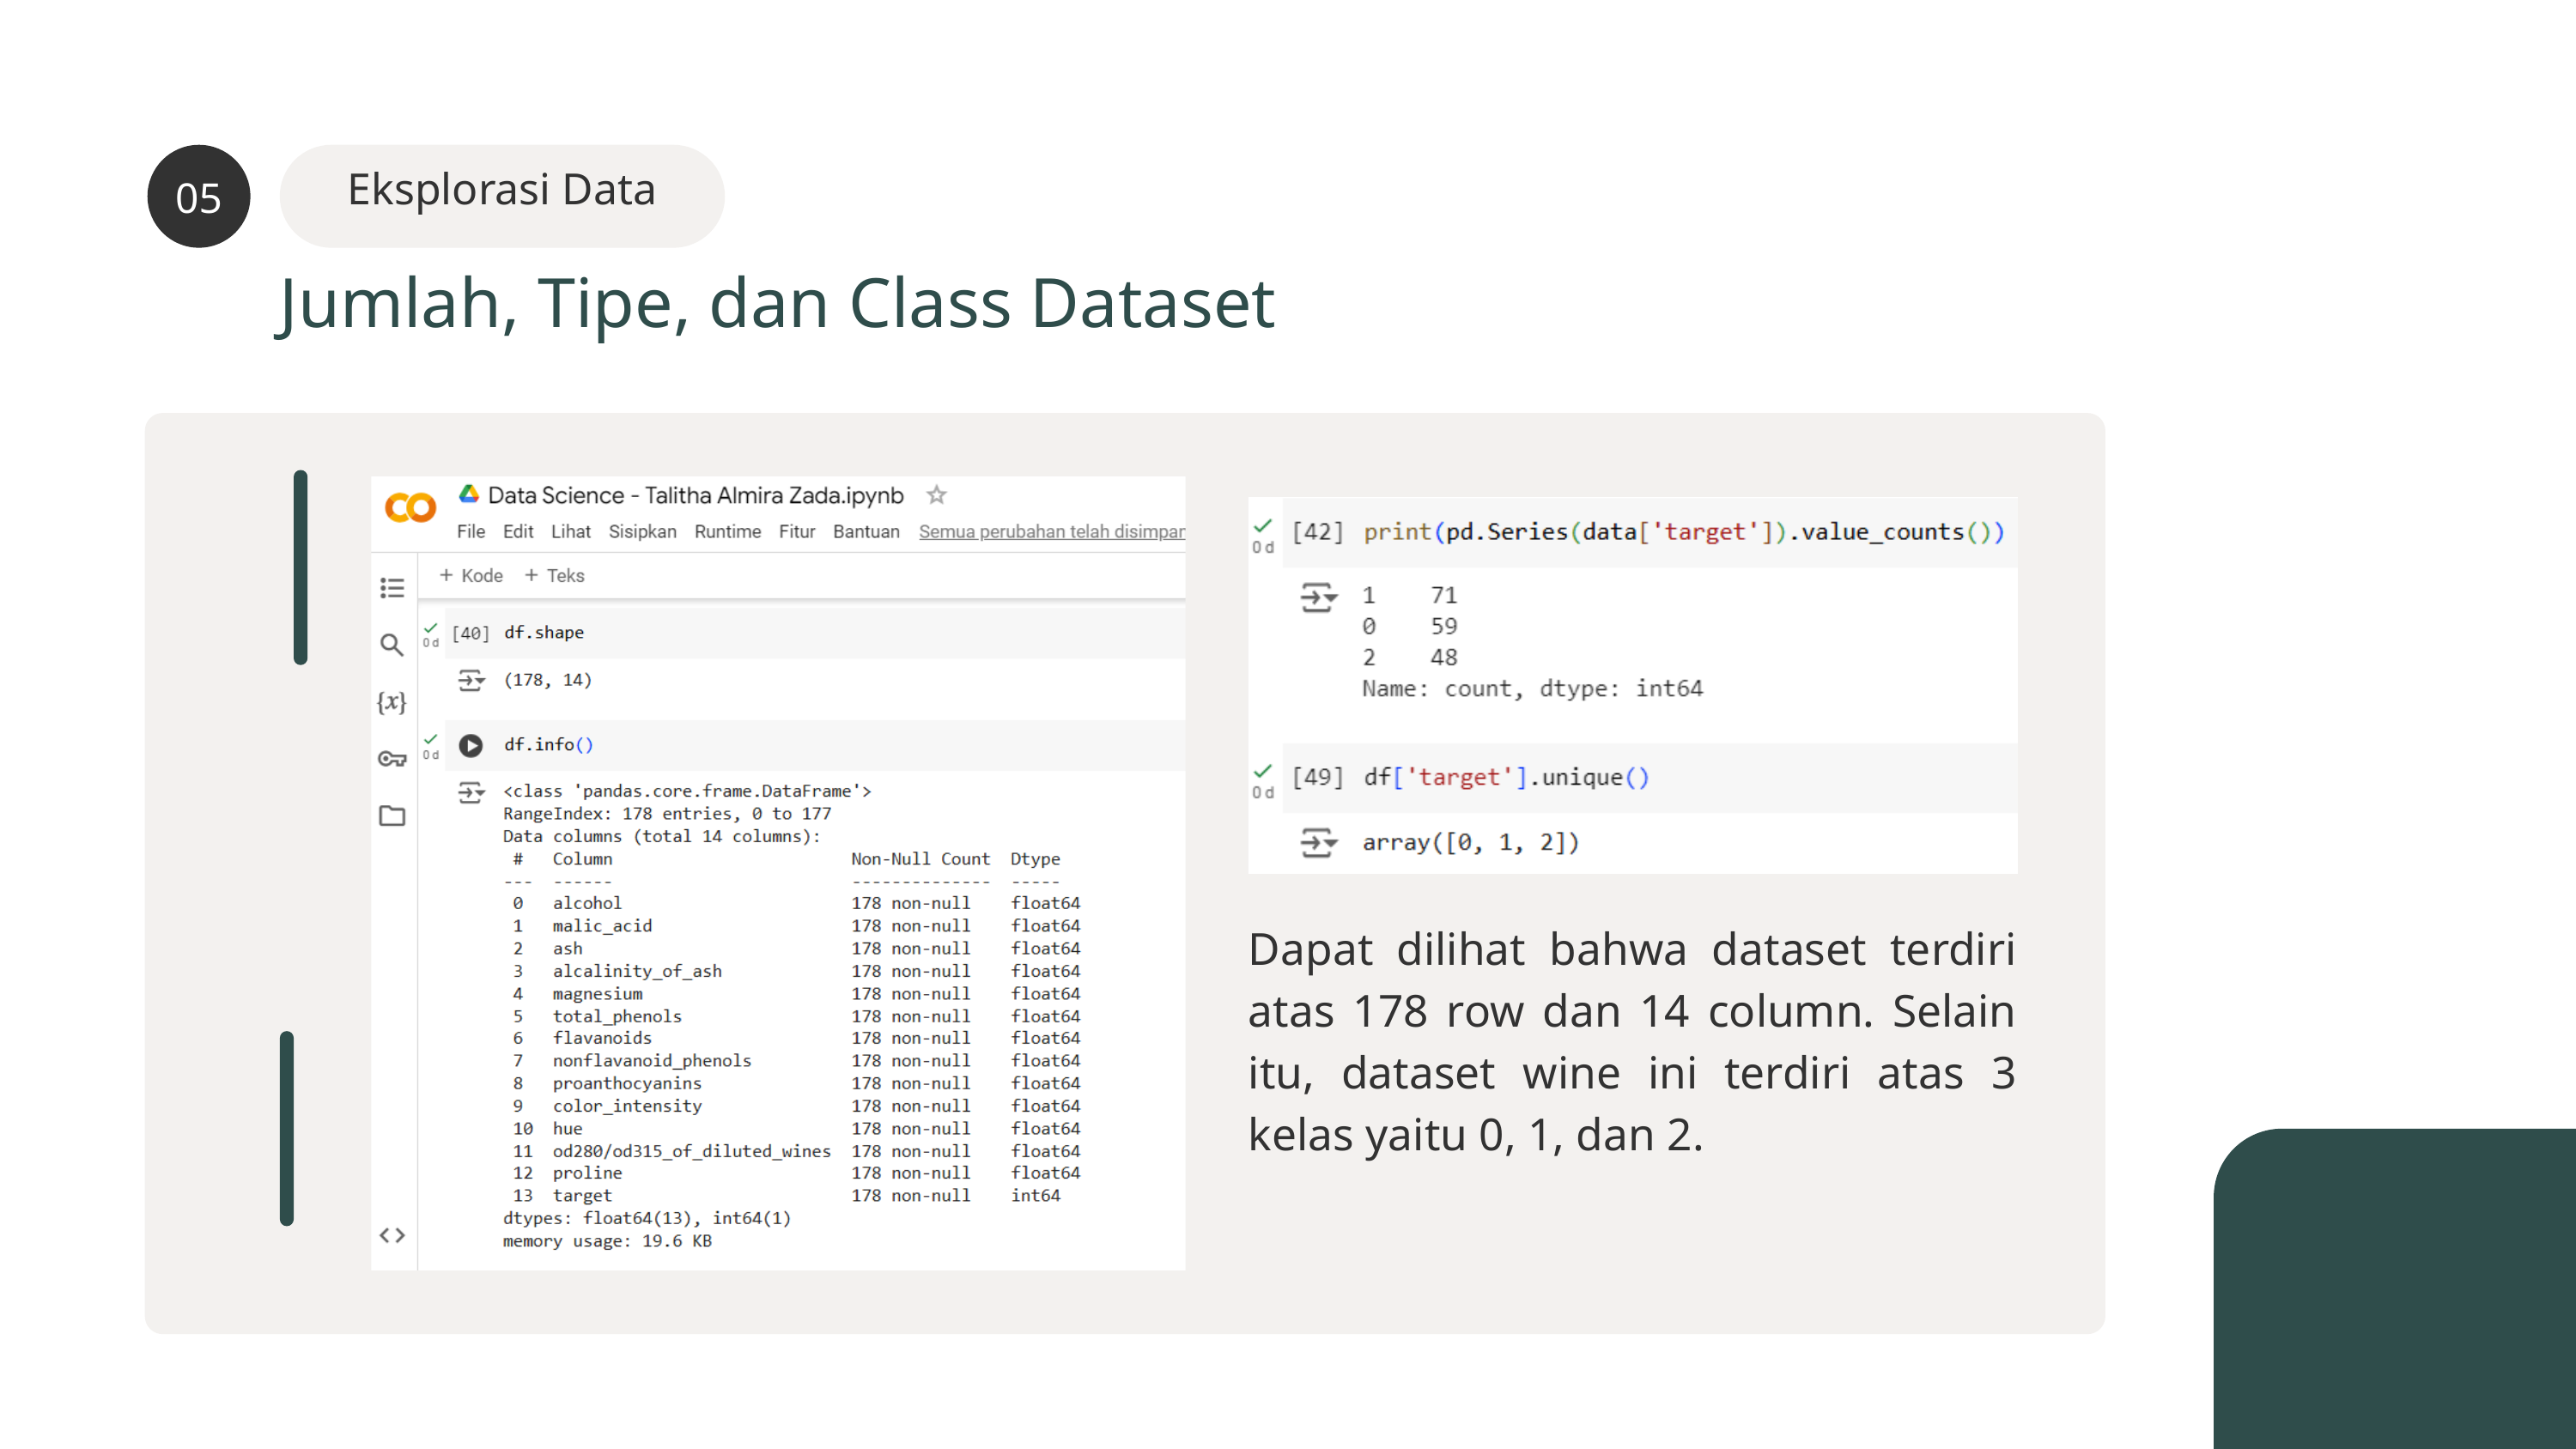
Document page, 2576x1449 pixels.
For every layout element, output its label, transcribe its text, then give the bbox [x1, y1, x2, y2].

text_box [2213, 1128, 2576, 1449]
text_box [279, 144, 726, 248]
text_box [279, 1030, 295, 1227]
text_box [293, 470, 308, 665]
text_box Jumlah, Tipe, dan Class Dataset [279, 273, 2105, 342]
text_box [144, 412, 2106, 1335]
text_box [147, 144, 251, 248]
